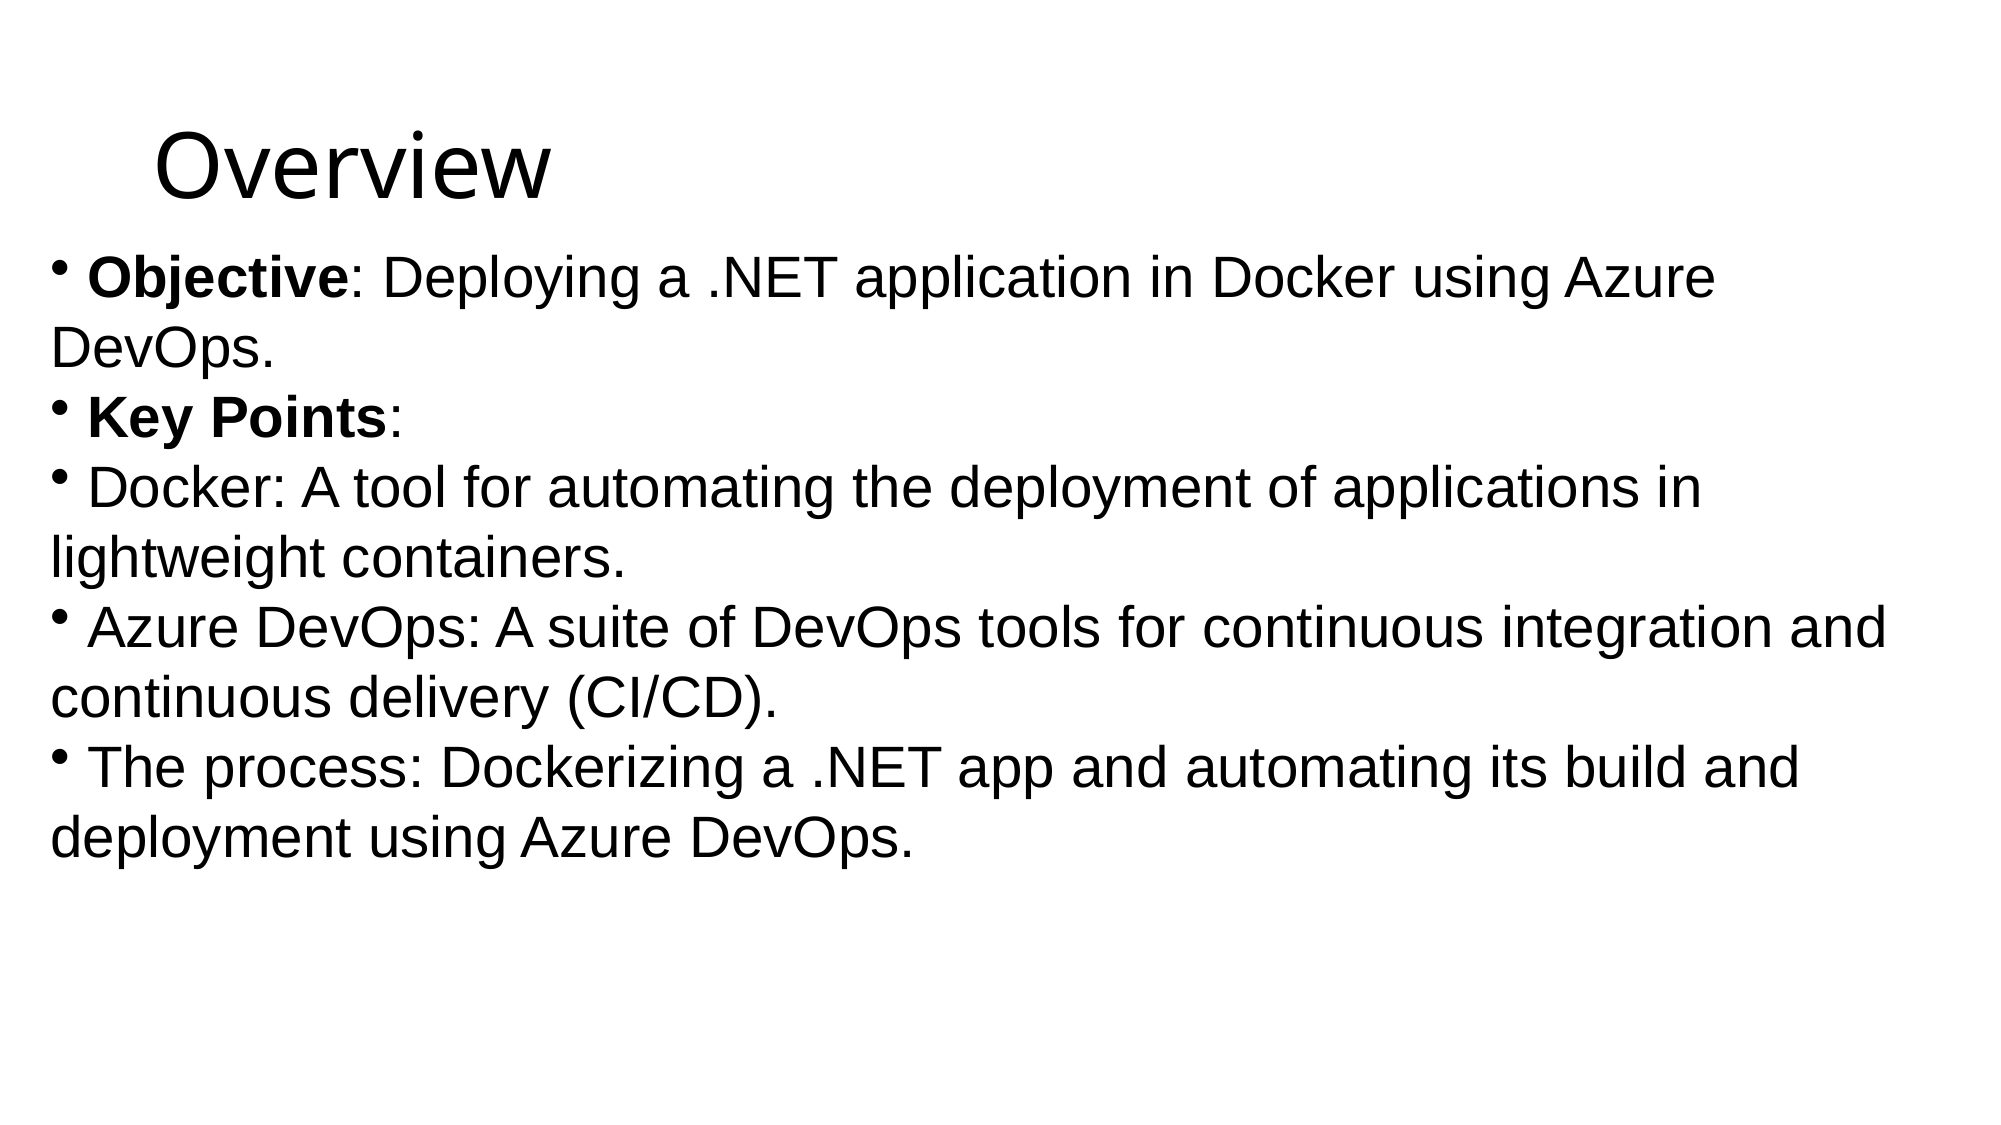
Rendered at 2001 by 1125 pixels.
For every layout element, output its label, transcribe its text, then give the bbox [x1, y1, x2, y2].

title Overview [137, 59, 1863, 231]
list Objective: Deploying a .NET application in Docker using Azure DevOps. Key Points: Docker: A tool for automating the deployment of applications in lightweight containers. Azure DevOps: A suite of DevOps tools for continuous integration and continuous delivery (CI/CD). The process: Dockerizing a .NET app and automating its build and deployment using Azure DevOps. [35, 231, 1965, 947]
